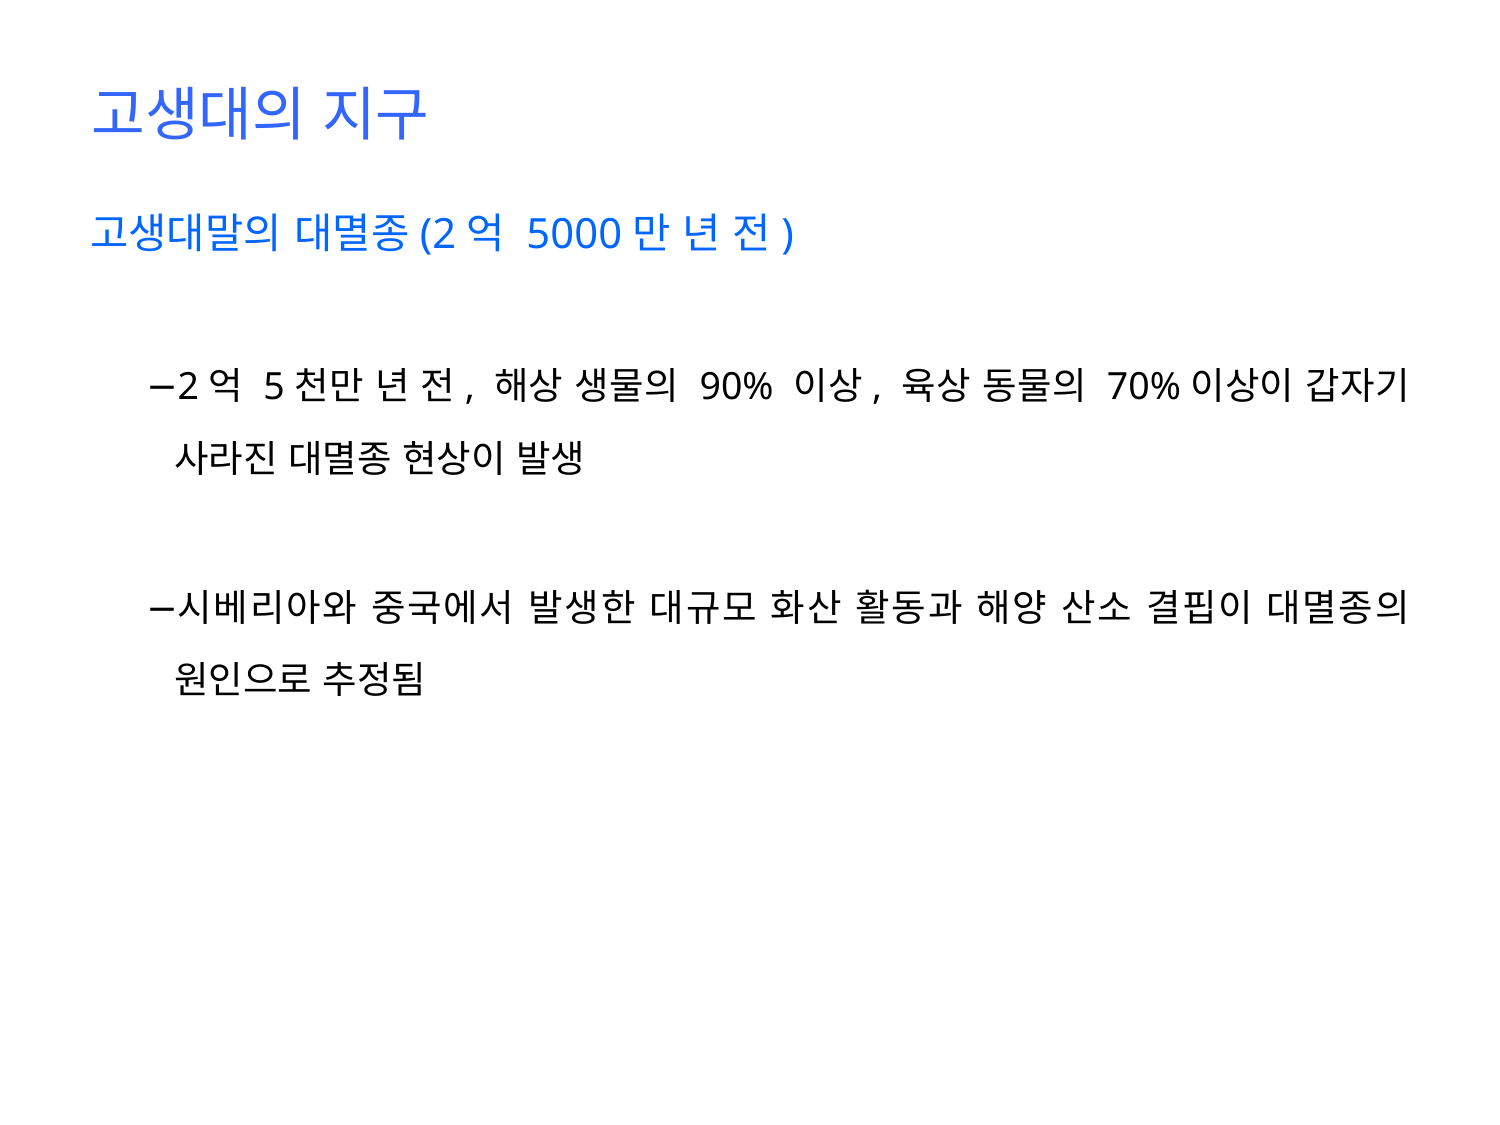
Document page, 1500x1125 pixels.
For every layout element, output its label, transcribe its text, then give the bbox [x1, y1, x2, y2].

list 고생대말의 대멸종(2억 5000만 년 전) 2억 5천만 년 전, 해상 생물의 90% 이상, 육상 동물의 70%이상이 갑자기 사라진 대멸종 현상이 발생 시베리아와 중국에서 발생한 대규모 화산 활동과 해양 산소 결핍이 대멸종의 원인으로 추정됨 [75, 205, 1425, 870]
title 고생대의 지구 [76, 52, 1427, 182]
